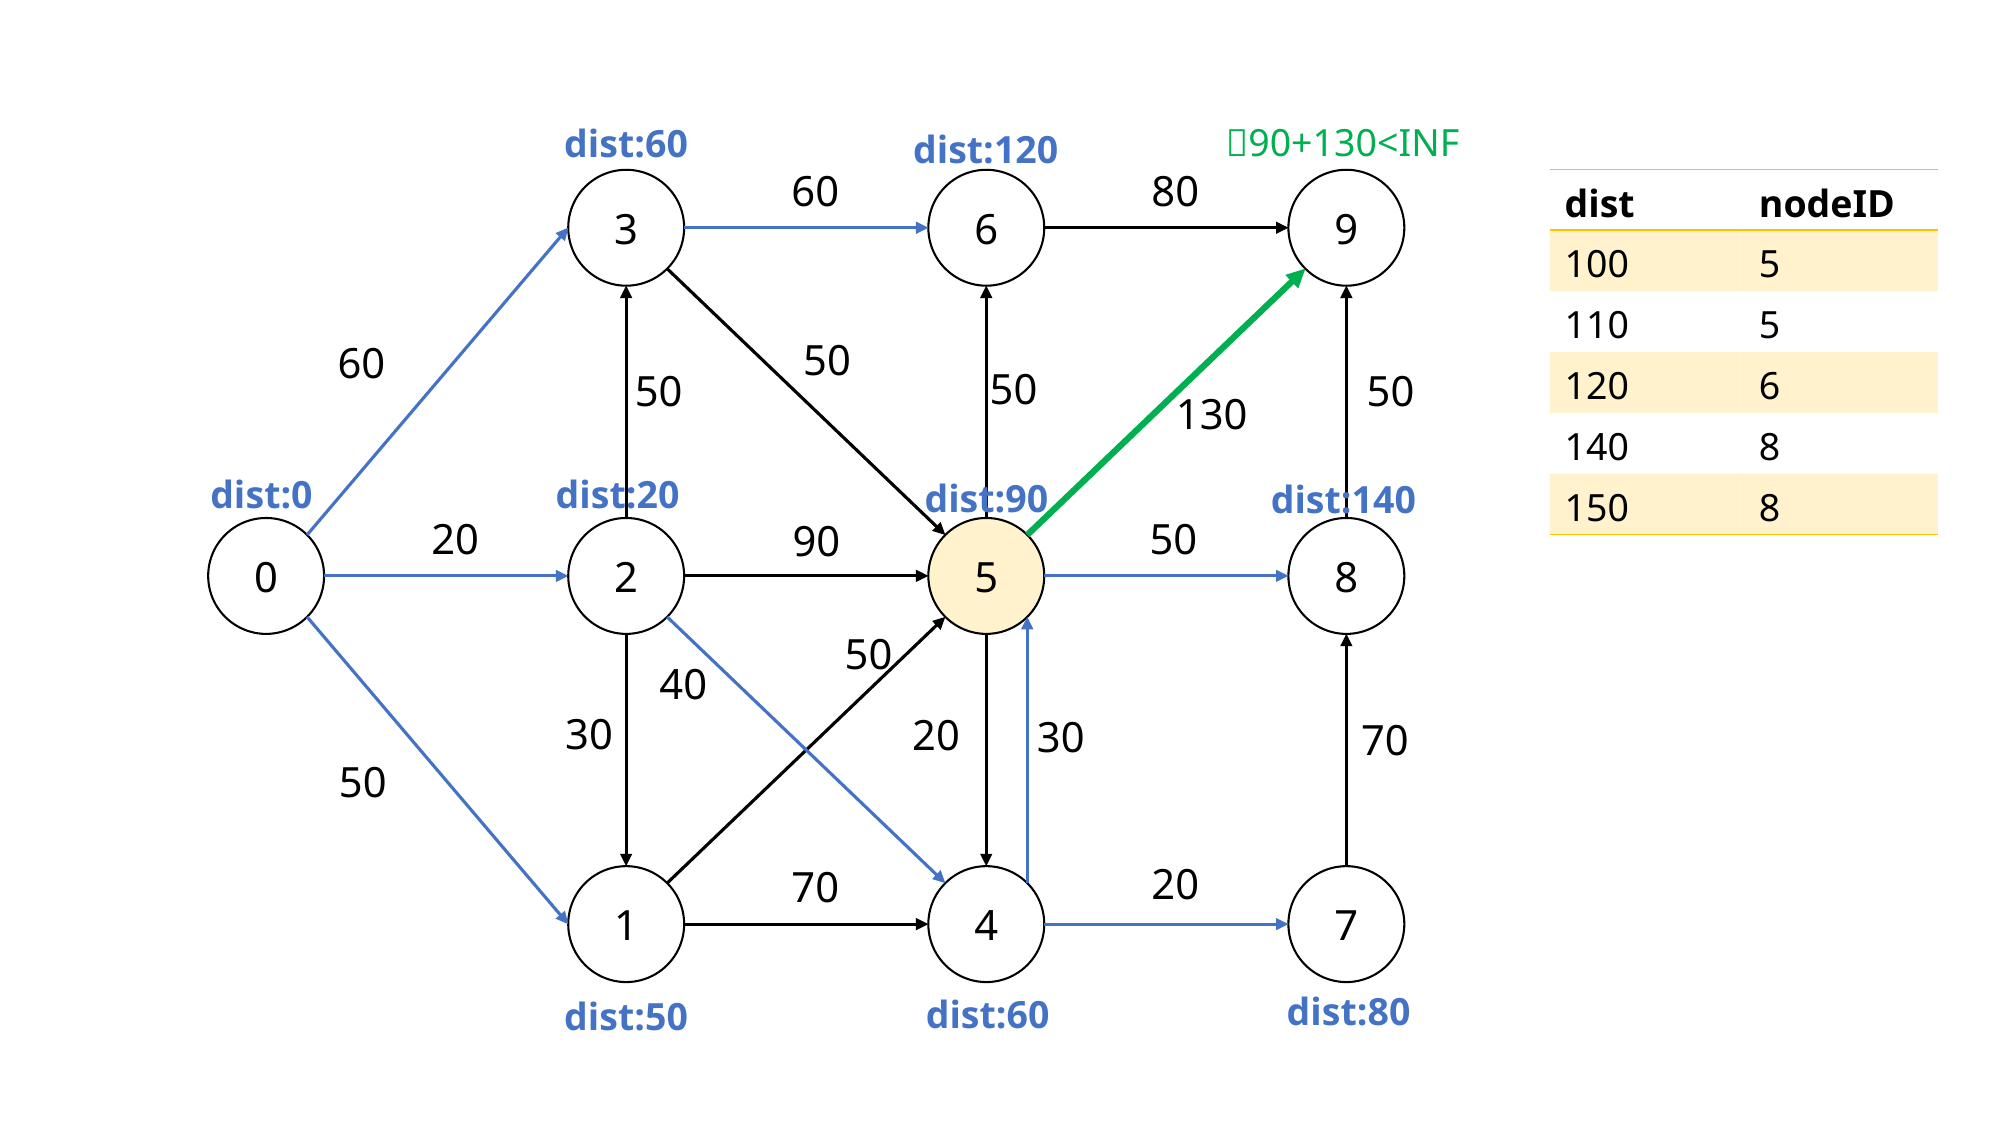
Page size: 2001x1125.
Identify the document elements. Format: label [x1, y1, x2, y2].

text_box [175, 112, 1490, 1044]
text_box [776, 157, 855, 222]
text_box [539, 985, 713, 1046]
table_header [1550, 170, 1938, 229]
table_cell [1550, 231, 1938, 534]
text_box [1351, 357, 1430, 423]
